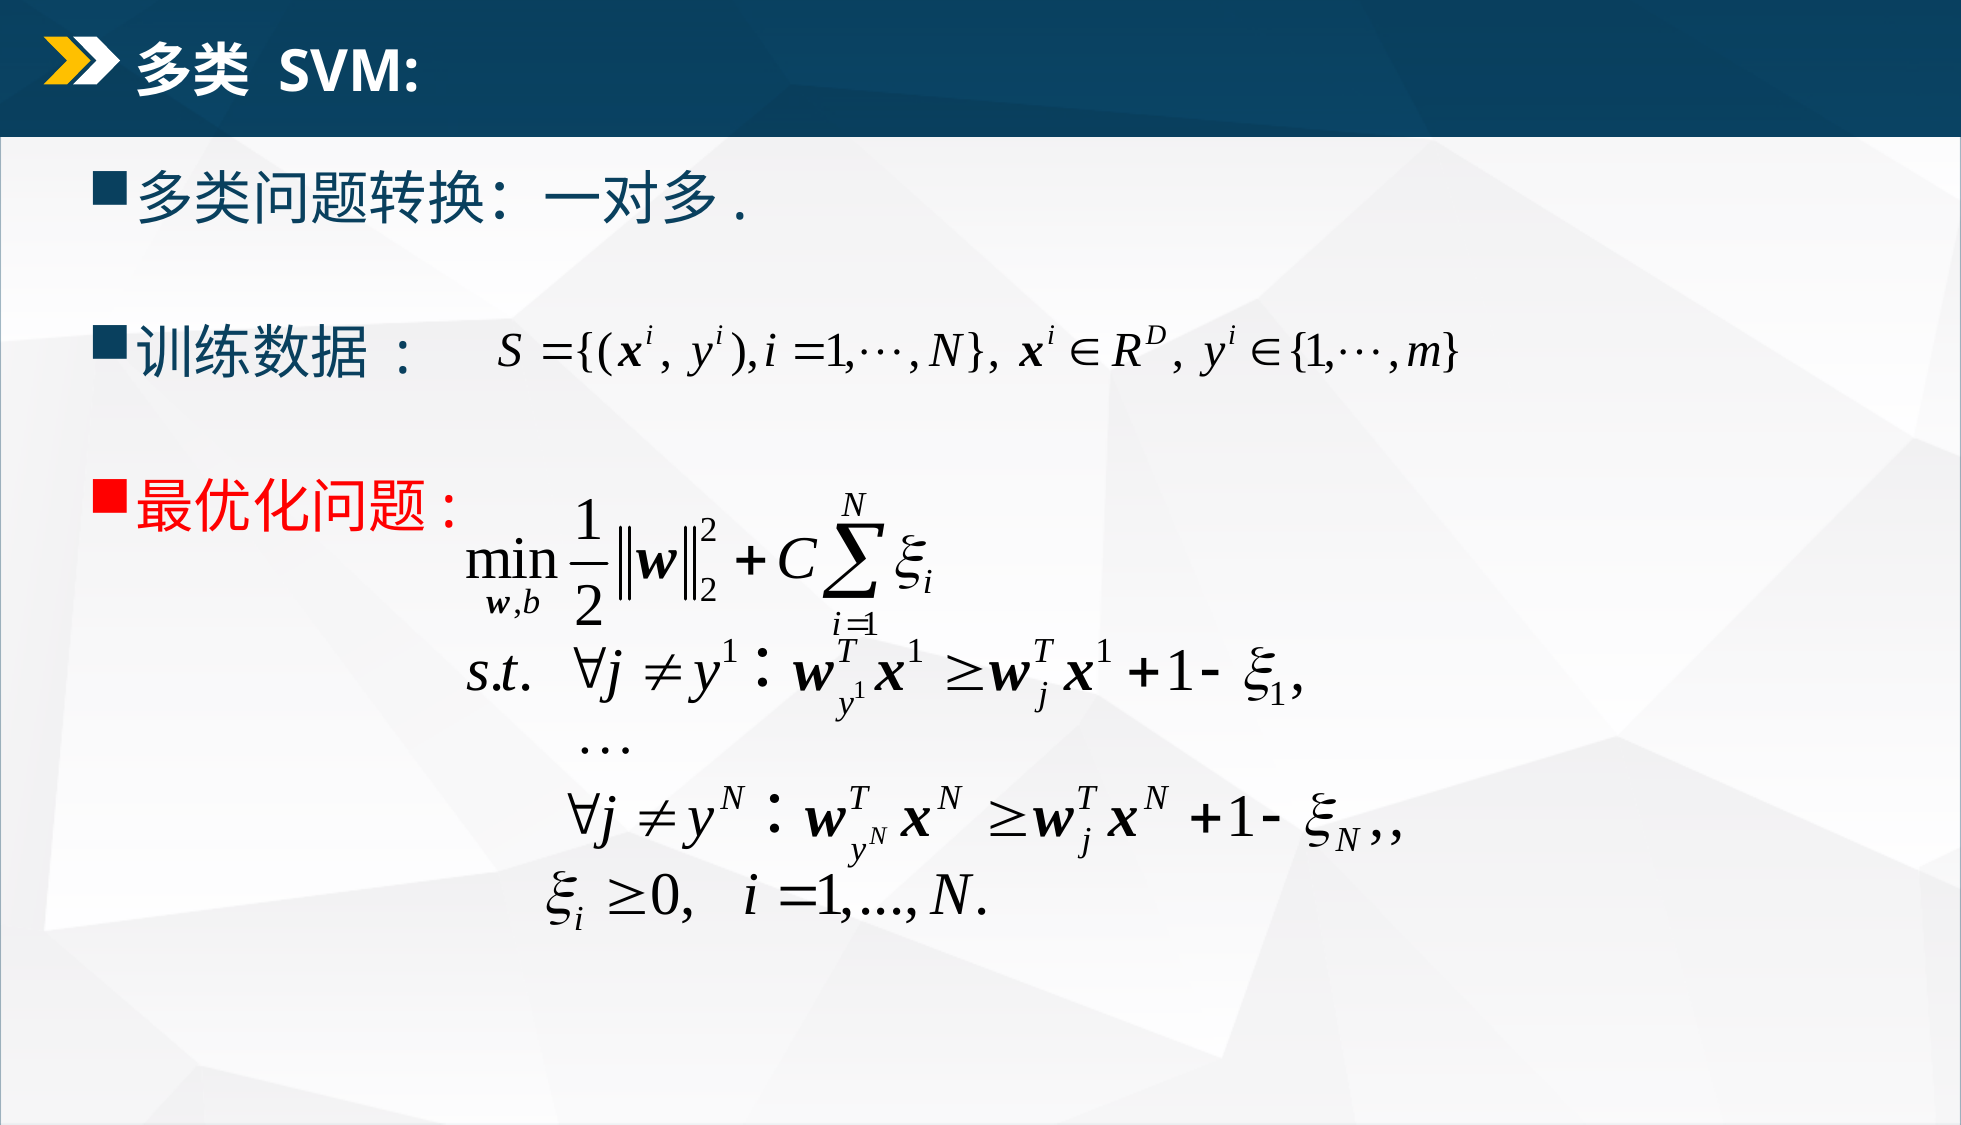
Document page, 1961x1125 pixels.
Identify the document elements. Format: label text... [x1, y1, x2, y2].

picture [0, 0, 1961, 1125]
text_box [455, 474, 1416, 946]
list 多类问题转换：一对多. 训练数据 : 最优化问题: [74, 146, 1804, 1006]
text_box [487, 312, 1469, 392]
title 多类 SVM: [120, 33, 1721, 124]
